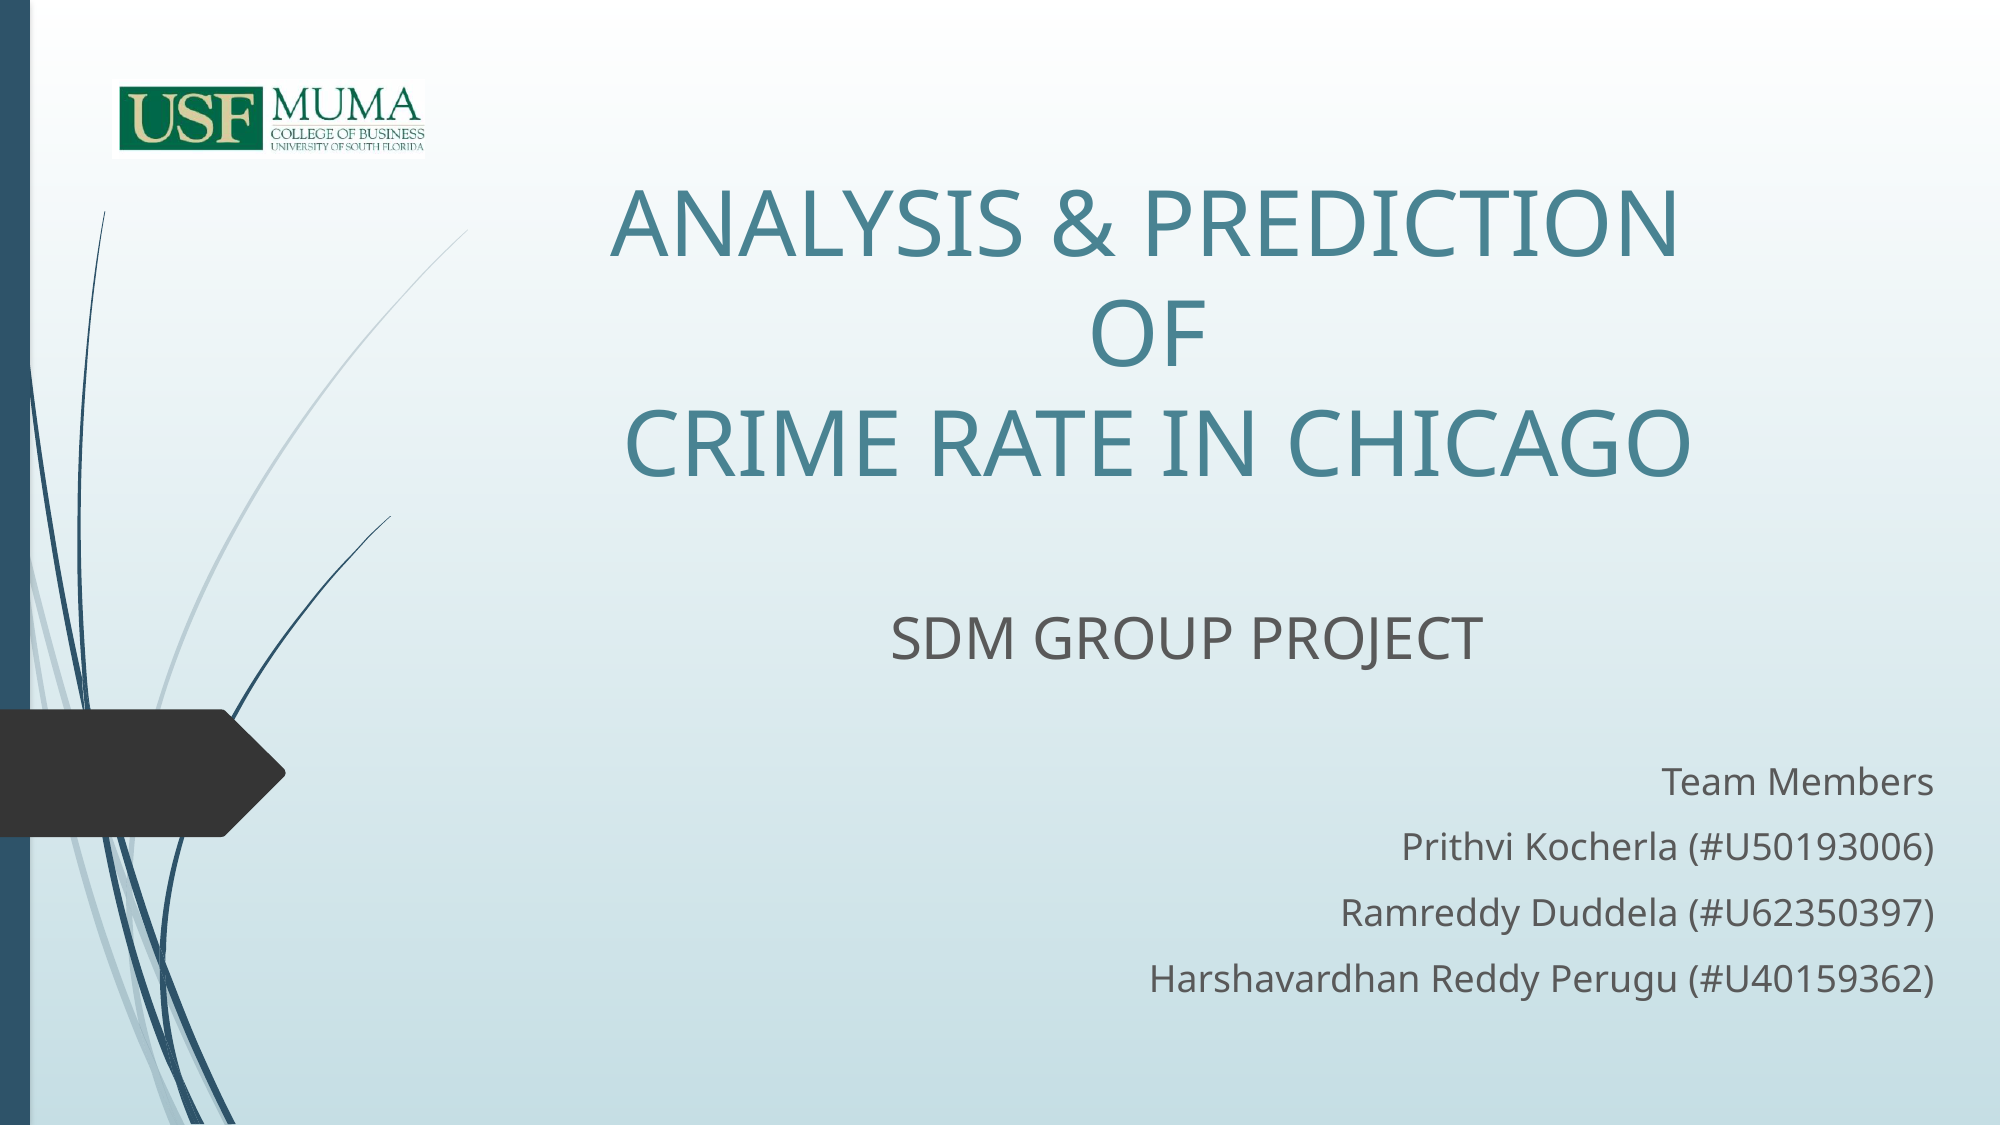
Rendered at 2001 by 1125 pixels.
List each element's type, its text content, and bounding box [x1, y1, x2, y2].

picture [111, 78, 425, 160]
subtitle SDM GROUP PROJECT Team Members Prithvi Kocherla (#U50193006) Ramreddy Duddela (#U62350397) Harshavardhan Reddy Perugu (#U40159362) [424, 593, 1950, 1012]
title ANALYSIS & PREDICTION OF CRIME RATE IN CHICAGO [424, 119, 1870, 503]
